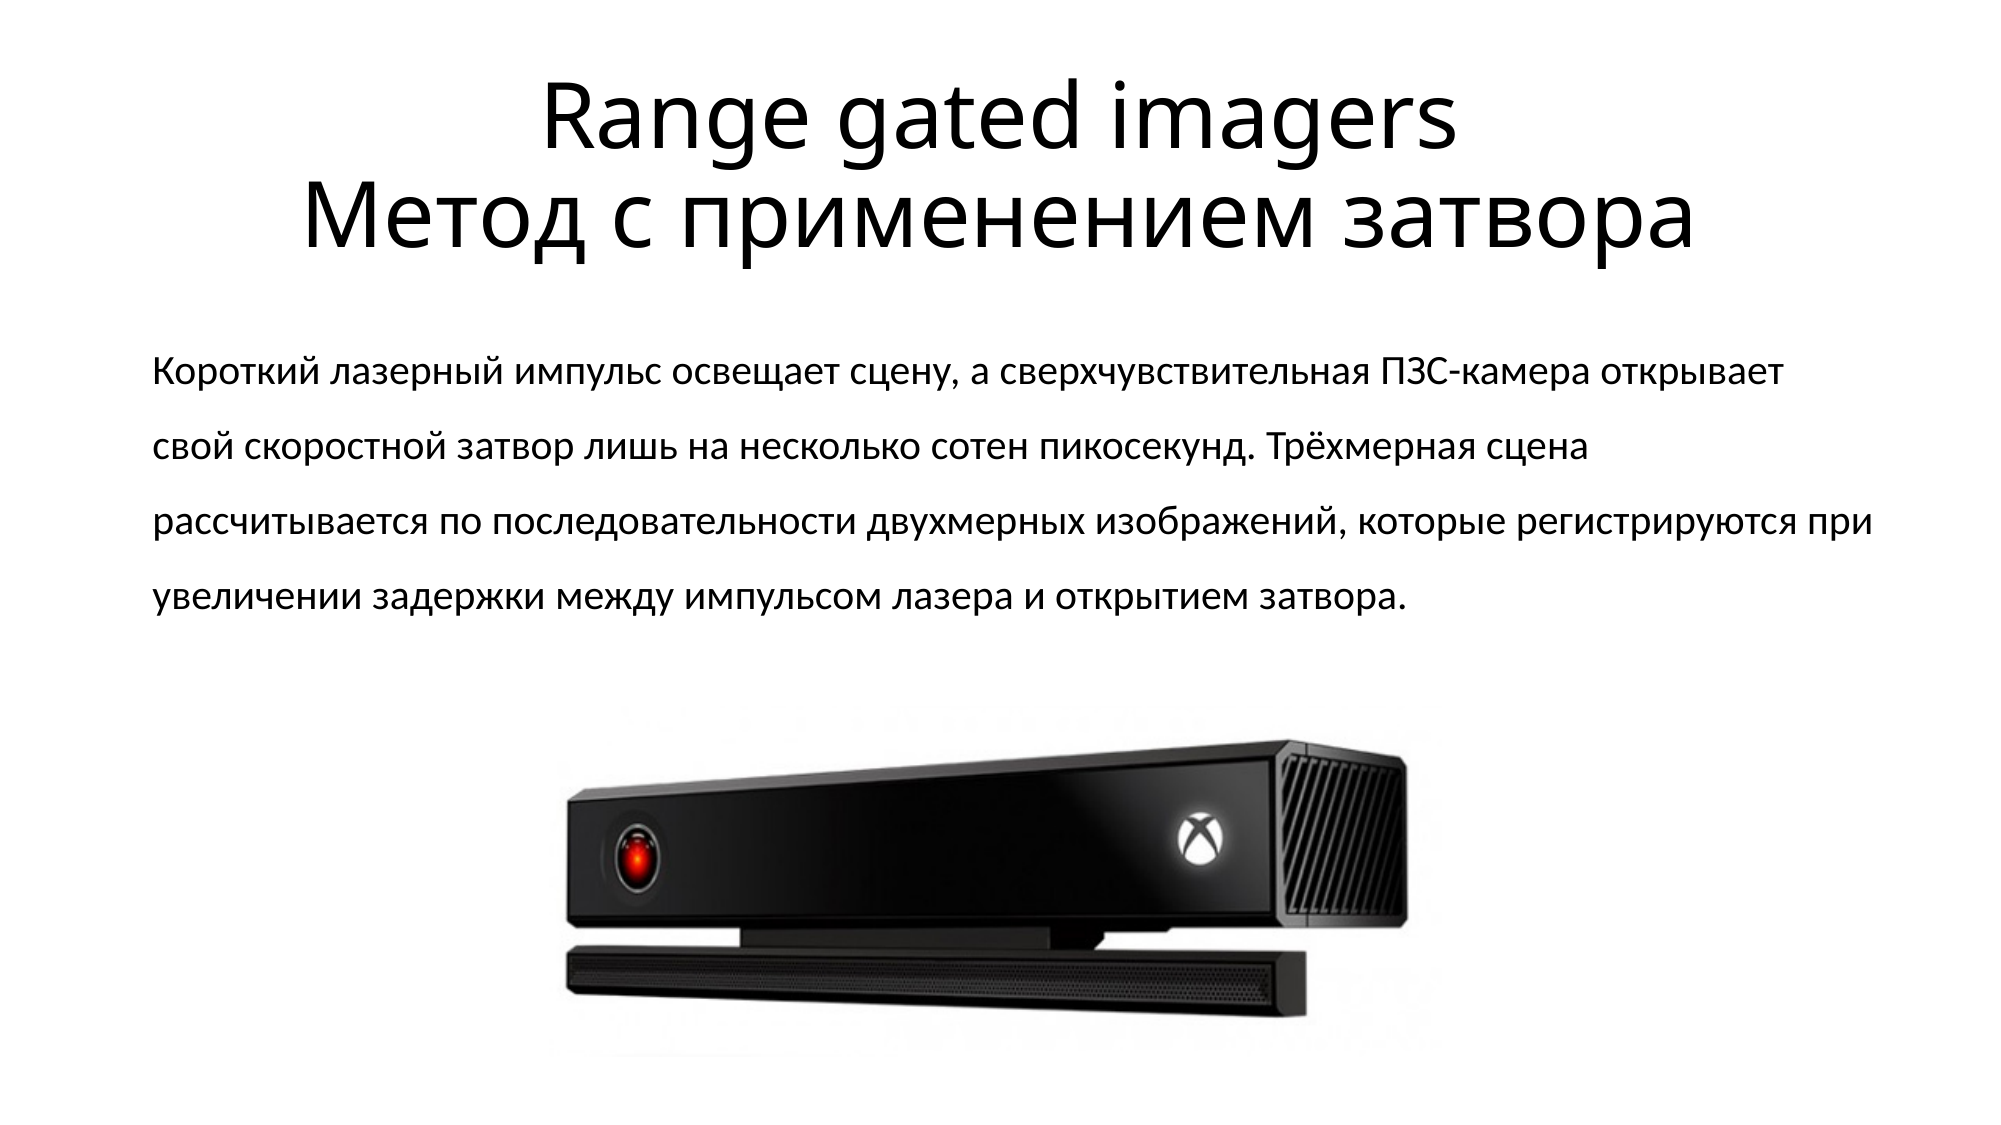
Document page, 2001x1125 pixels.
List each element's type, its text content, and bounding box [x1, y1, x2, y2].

picture [549, 706, 1451, 1057]
title Range gated imagers Метод с применением затвора [137, 59, 1863, 278]
list Короткий лазерный импульс освещает сцену, а сверхчувствительная ПЗС-камера открывает свой скоростной затвор лишь на несколько сотен пикосекунд. Трёхмерная сцена рассчитывается по последовательности двухмерных изображений, которые регистрируются при увеличении задержки между импульсом лазера и открытием затвора. [137, 310, 1891, 1024]
